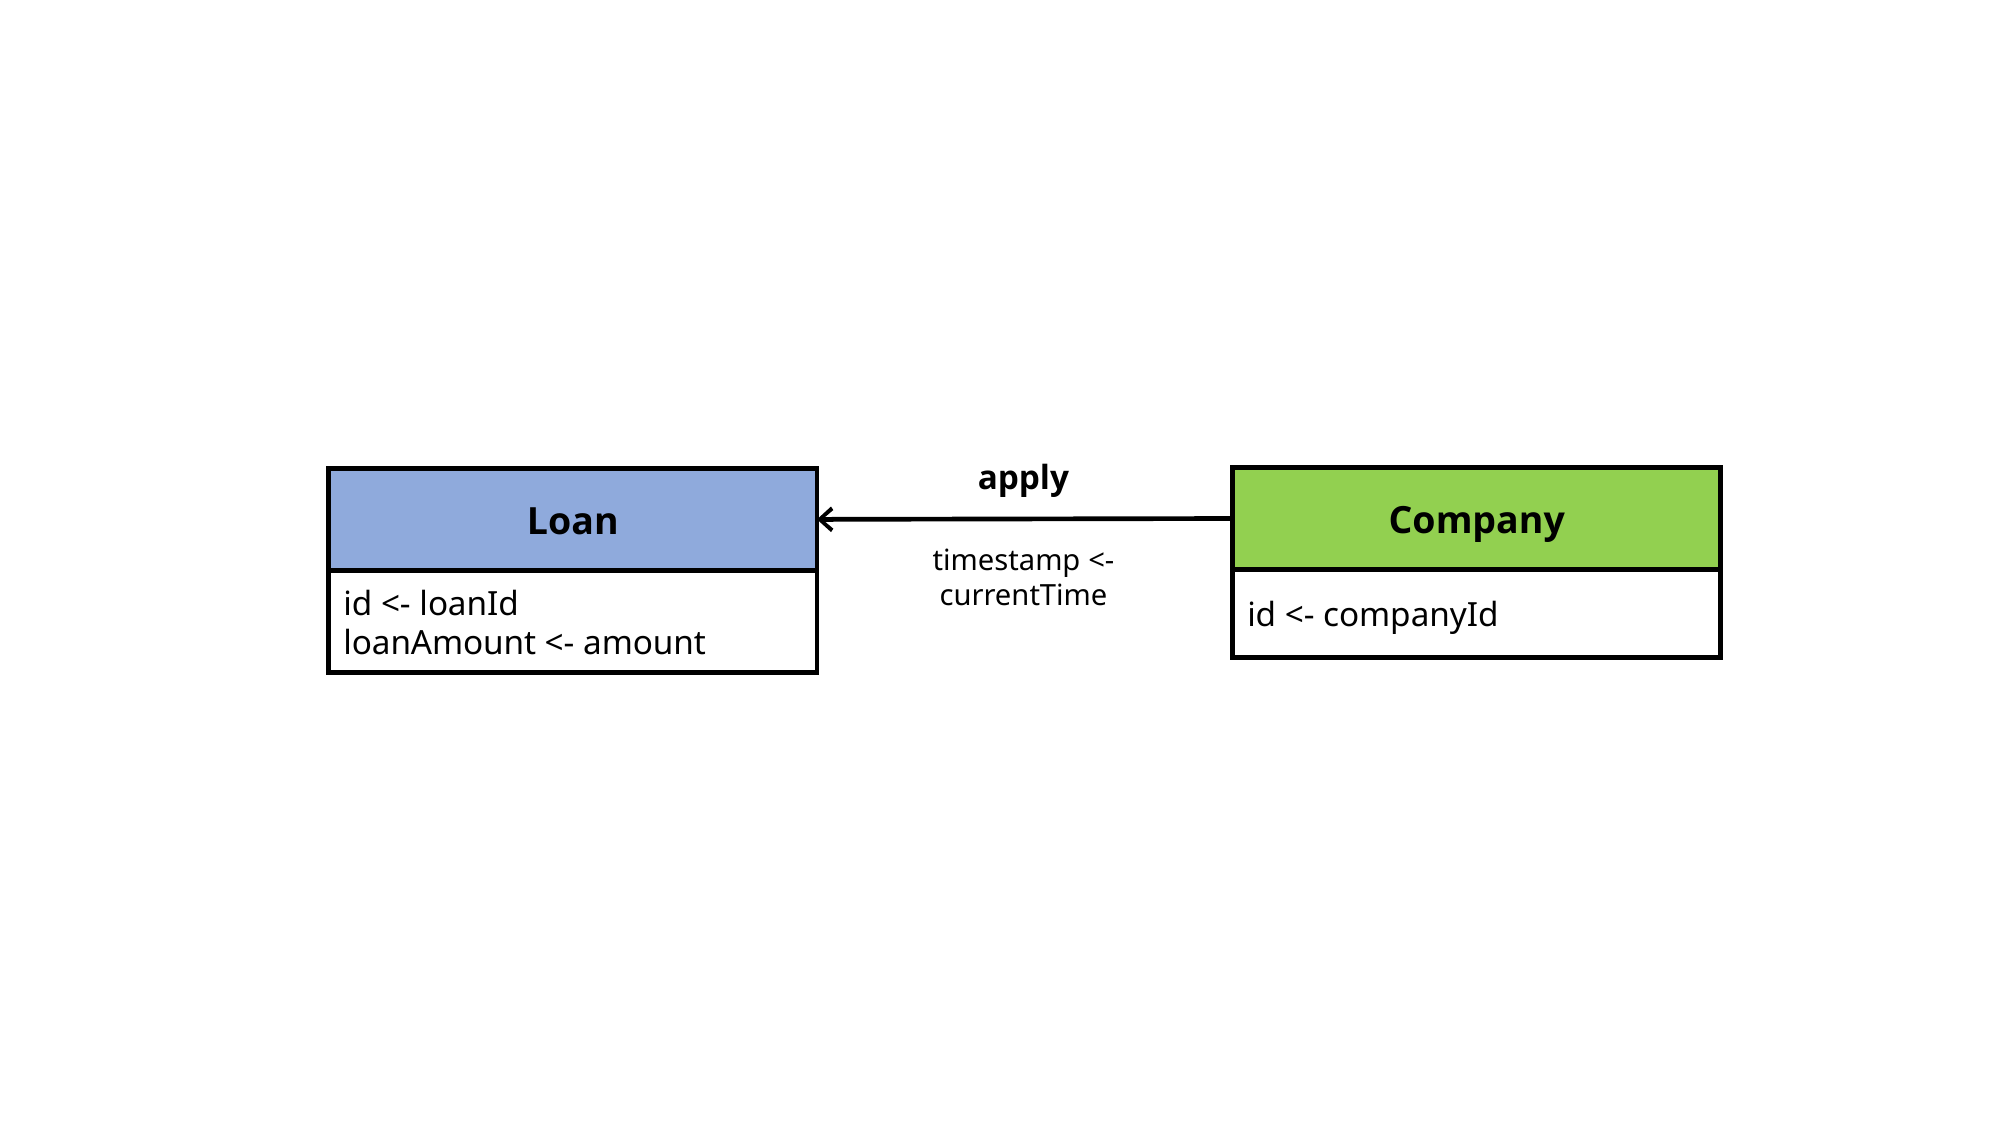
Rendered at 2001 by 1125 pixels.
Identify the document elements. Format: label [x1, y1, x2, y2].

text_box [328, 449, 1721, 673]
